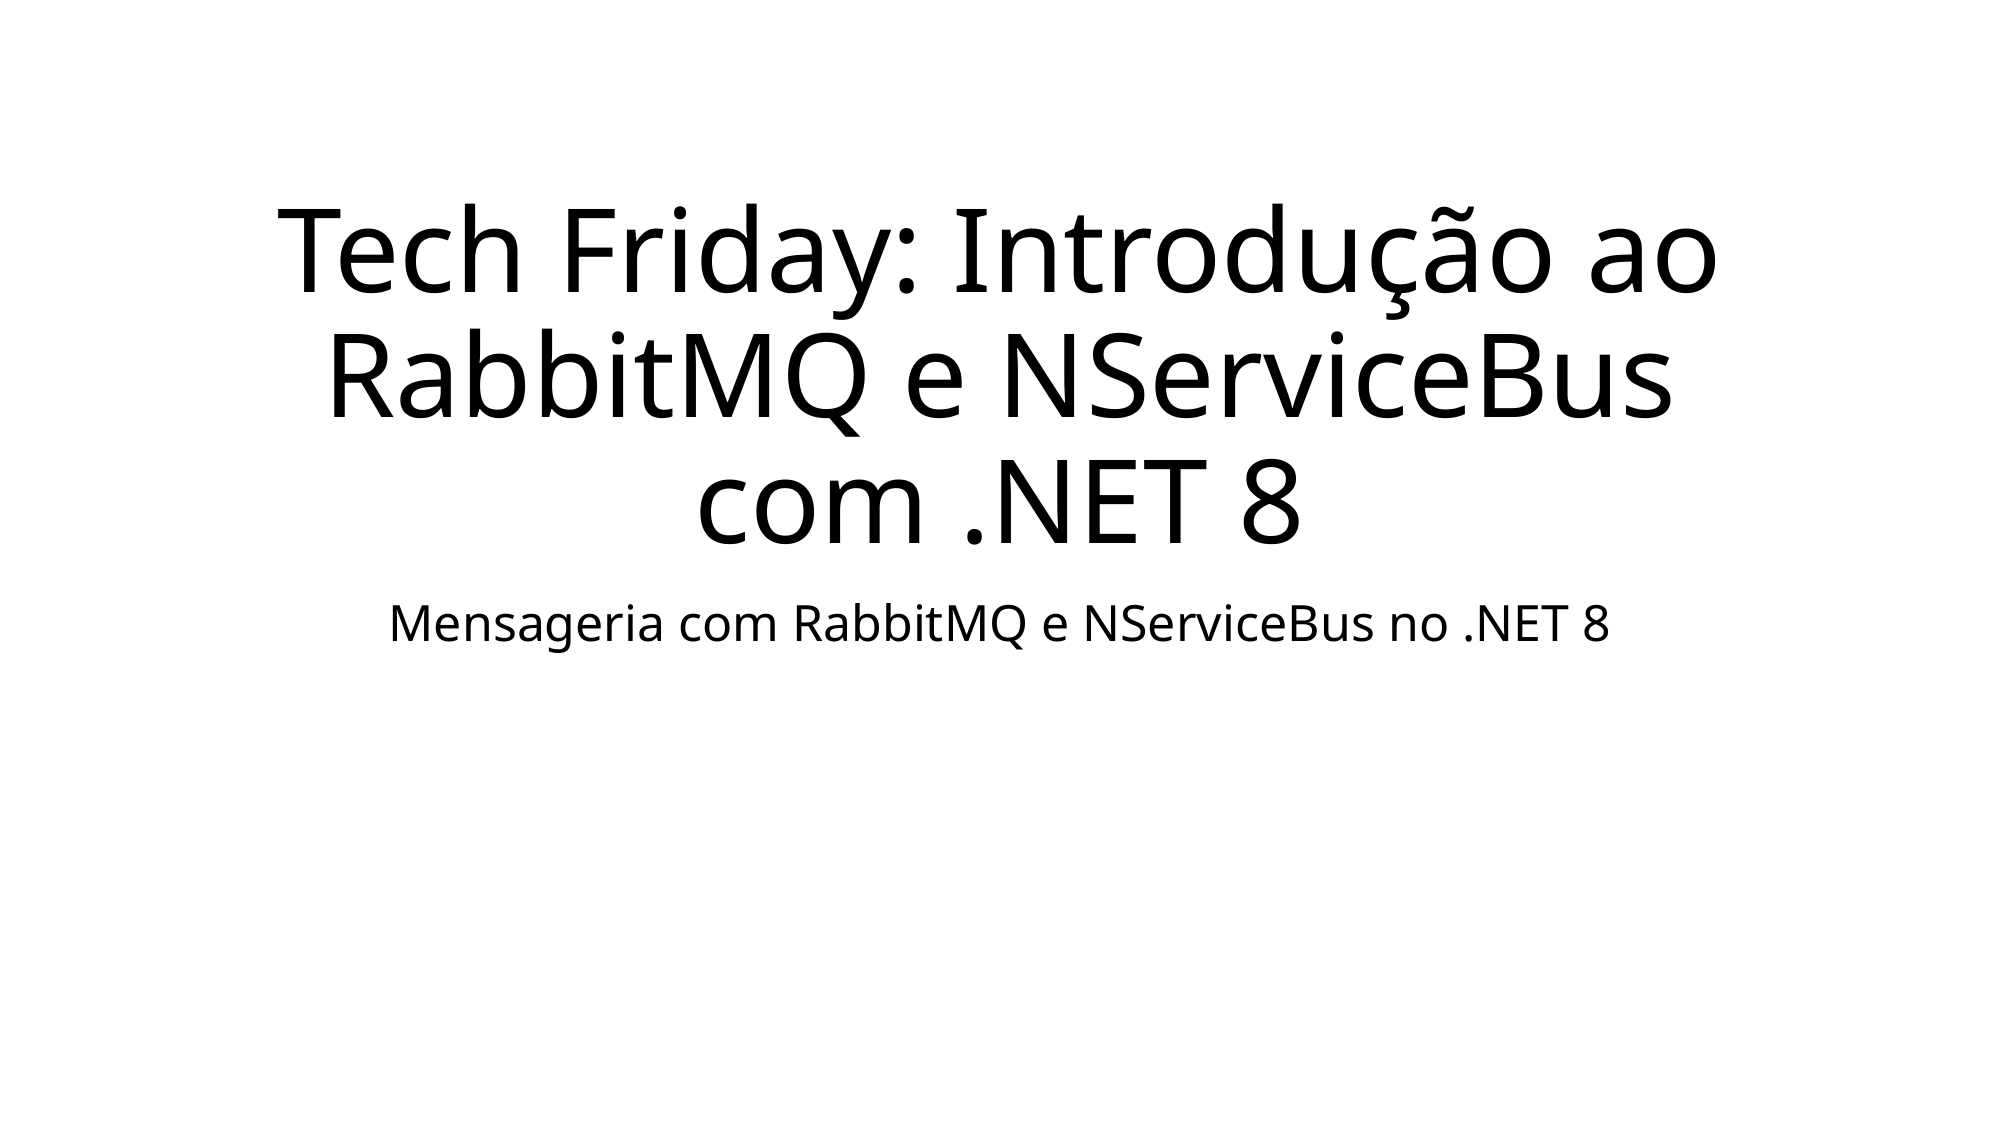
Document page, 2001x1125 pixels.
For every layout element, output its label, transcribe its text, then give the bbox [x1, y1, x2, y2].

subtitle Mensageria com RabbitMQ e NServiceBus no .NET 8 [249, 590, 1750, 863]
title Tech Friday: Introdução ao RabbitMQ e NServiceBus com .NET 8 [249, 184, 1750, 576]
